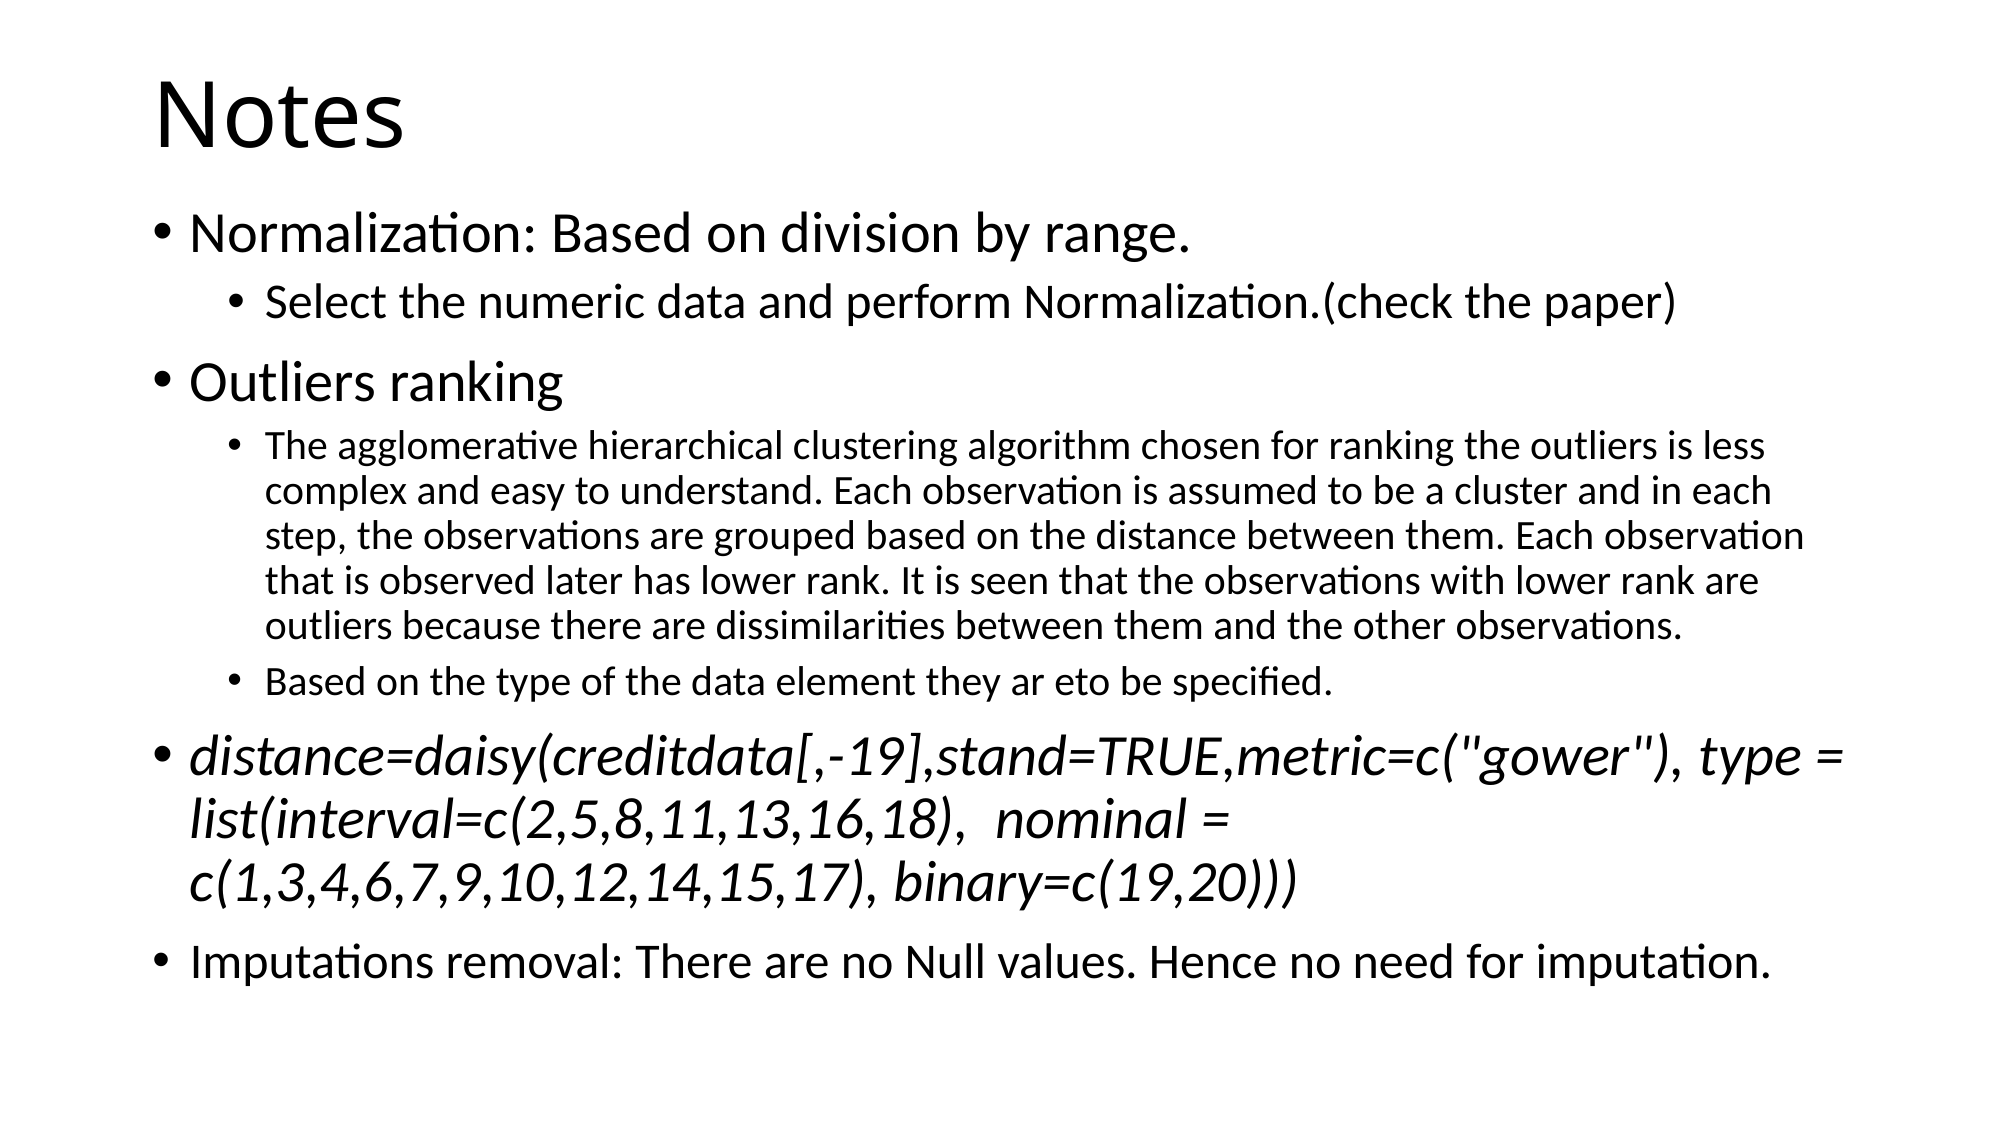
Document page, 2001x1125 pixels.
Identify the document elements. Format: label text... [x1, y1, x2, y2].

title Notes [137, 59, 1863, 176]
list Normalization: Based on division by range. Select the numeric data and perform Normalization.(check the paper) Outliers ranking The agglomerative hierarchical clustering algorithm chosen for ranking the outliers is less complex and easy to understand. Each observation is assumed to be a cluster and in each step, the observations are grouped based on the distance between them. Each observation that is observed later has lower rank. It is seen that the observations with lower rank are outliers because there are dissimilarities between them and the other observations. Based on the type of the data element they ar eto be specified. distance=daisy(creditdata[,-19],stand=TRUE,metric=c("gower"), type = list(interval=c(2,5,8,11,13,16,18), nominal = c(1,3,4,6,7,9,10,12,14,15,17), binary=c(19,20))) Imputations removal: There are no Null values. Hence no need for imputation. [137, 195, 1863, 1014]
